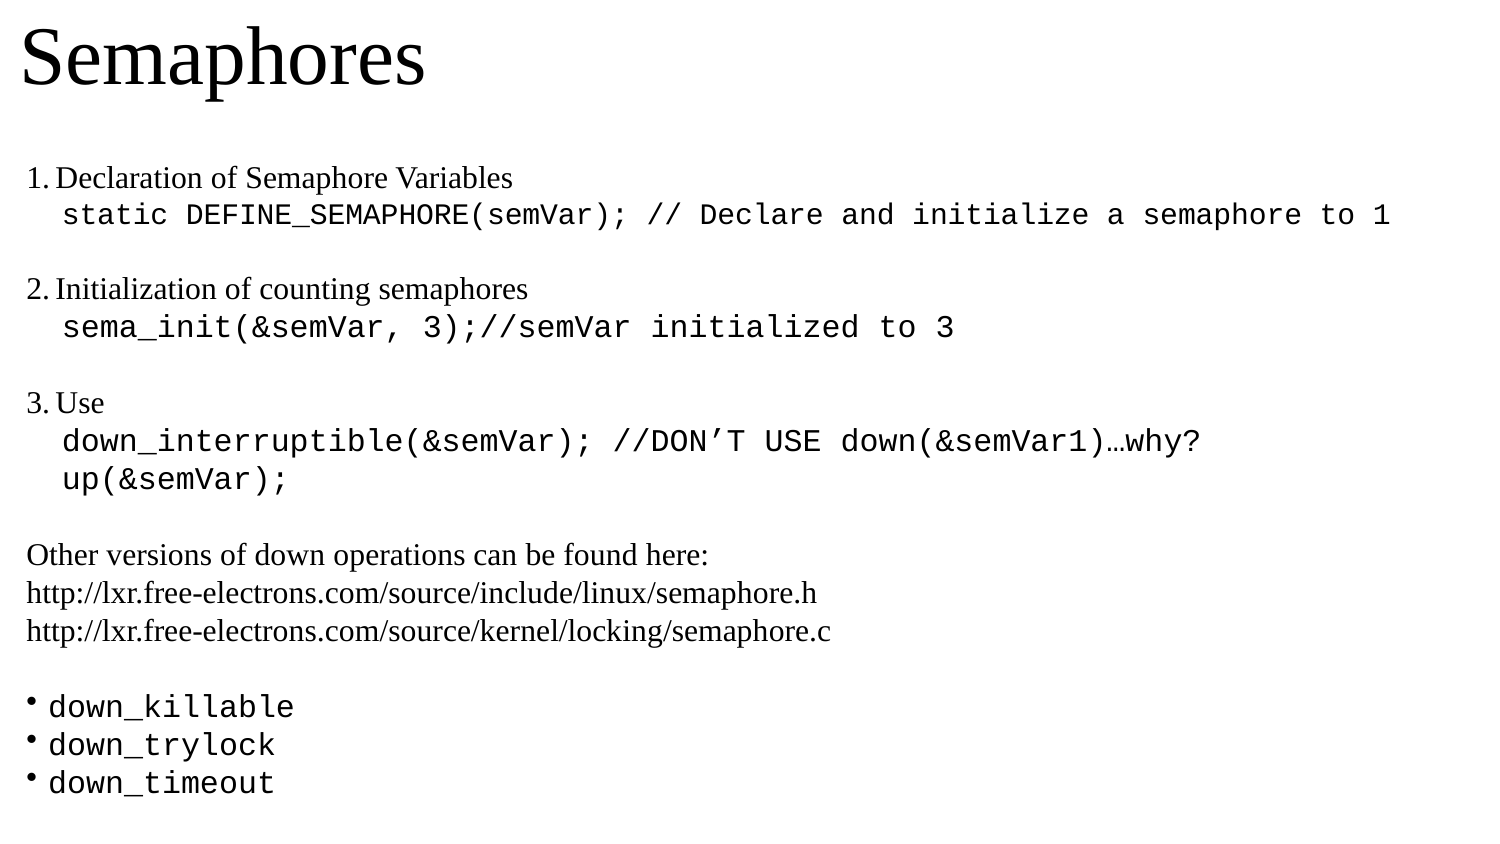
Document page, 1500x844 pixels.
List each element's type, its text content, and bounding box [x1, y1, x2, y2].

list Declaration of Semaphore Variables static DEFINE_SEMAPHORE(semVar); // Declare and initialize a semaphore to 1 Initialization of counting semaphores sema_init(&semVar, 3);//semVar initialized to 3 Use down_interruptible(&semVar); //DON’T USE down(&semVar1)…why? up(&semVar); Other versions of down operations can be found here: http://lxr.free-electrons.com/source/include/linux/semaphore.h http://lxr.free-electrons.com/source/kernel/locking/semaphore.c down_killable down_trylock down_timeout [10, 141, 1426, 837]
title Semaphores [4, 0, 1356, 117]
